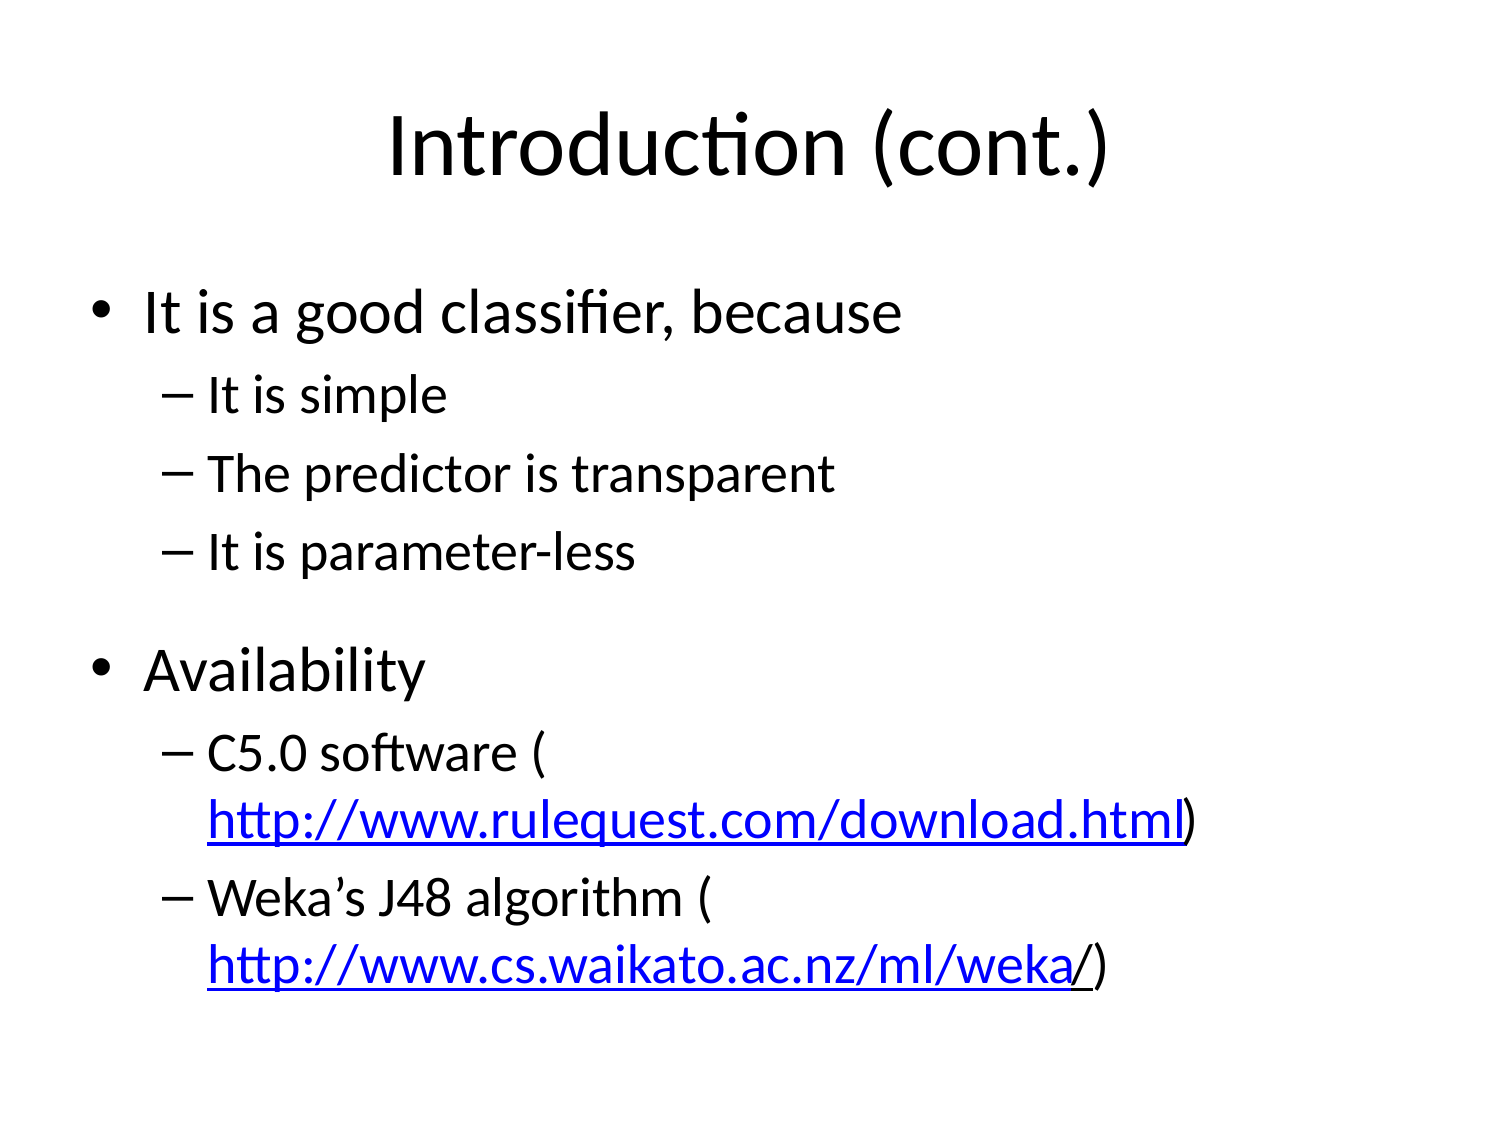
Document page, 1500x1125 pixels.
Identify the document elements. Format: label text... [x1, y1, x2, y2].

title Introduction (cont.) [75, 45, 1425, 233]
list It is a good classifier, because It is simple The predictor is transparent It is parameter-less Availability C5.0 software (http://www.rulequest.com/download.html) Weka’s J48 algorithm (http://www.cs.waikato.ac.nz/ml/weka/) [75, 262, 1425, 1005]
